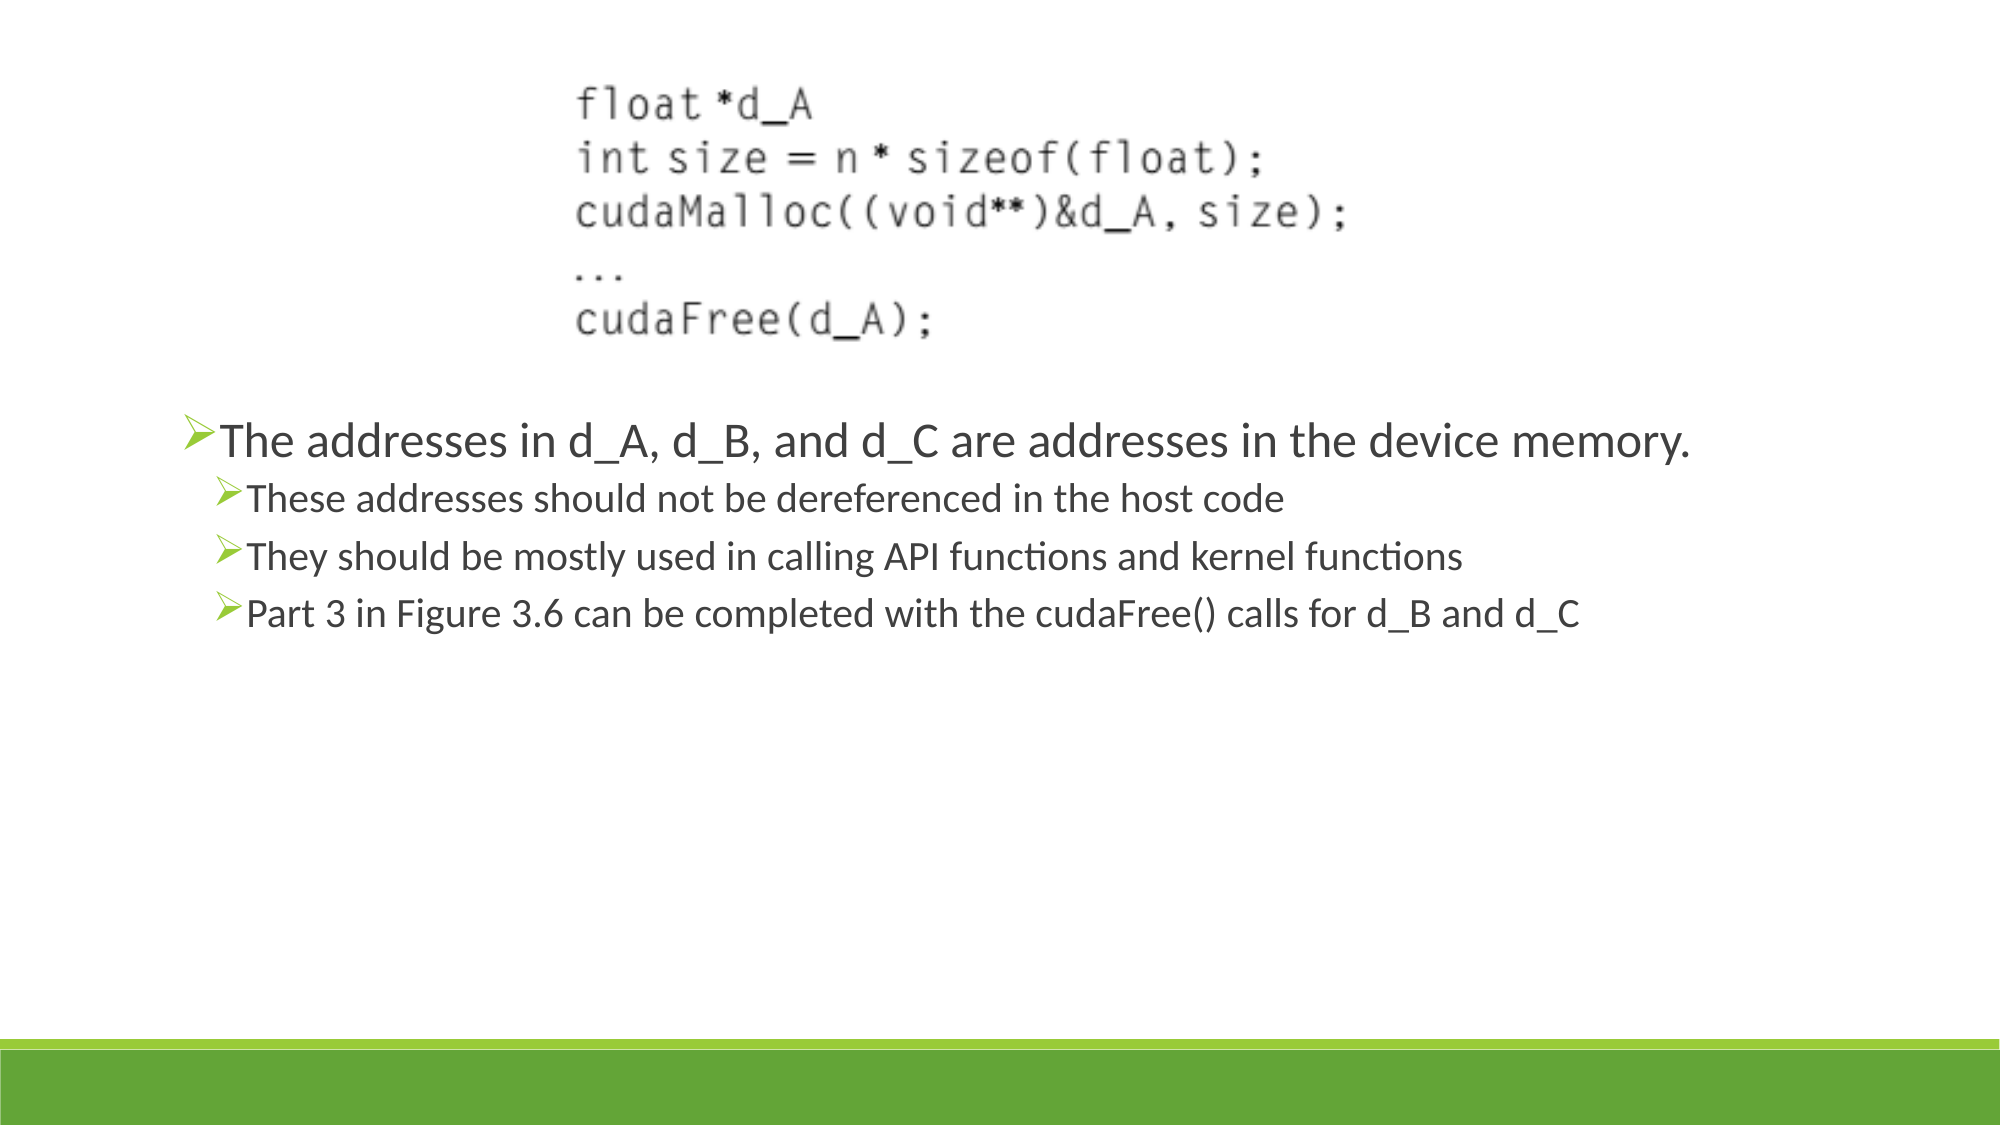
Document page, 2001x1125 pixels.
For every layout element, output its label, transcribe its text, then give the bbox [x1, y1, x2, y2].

picture [547, 65, 1463, 382]
list The addresses in d_A, d_B, and d_C are addresses in the device memory. These addresses should not be dereferenced in the host code They should be mostly used in calling API functions and kernel functions Part 3 in Figure 3.6 can be completed with the cudaFree() calls for d_B and d_C [180, 406, 1830, 940]
